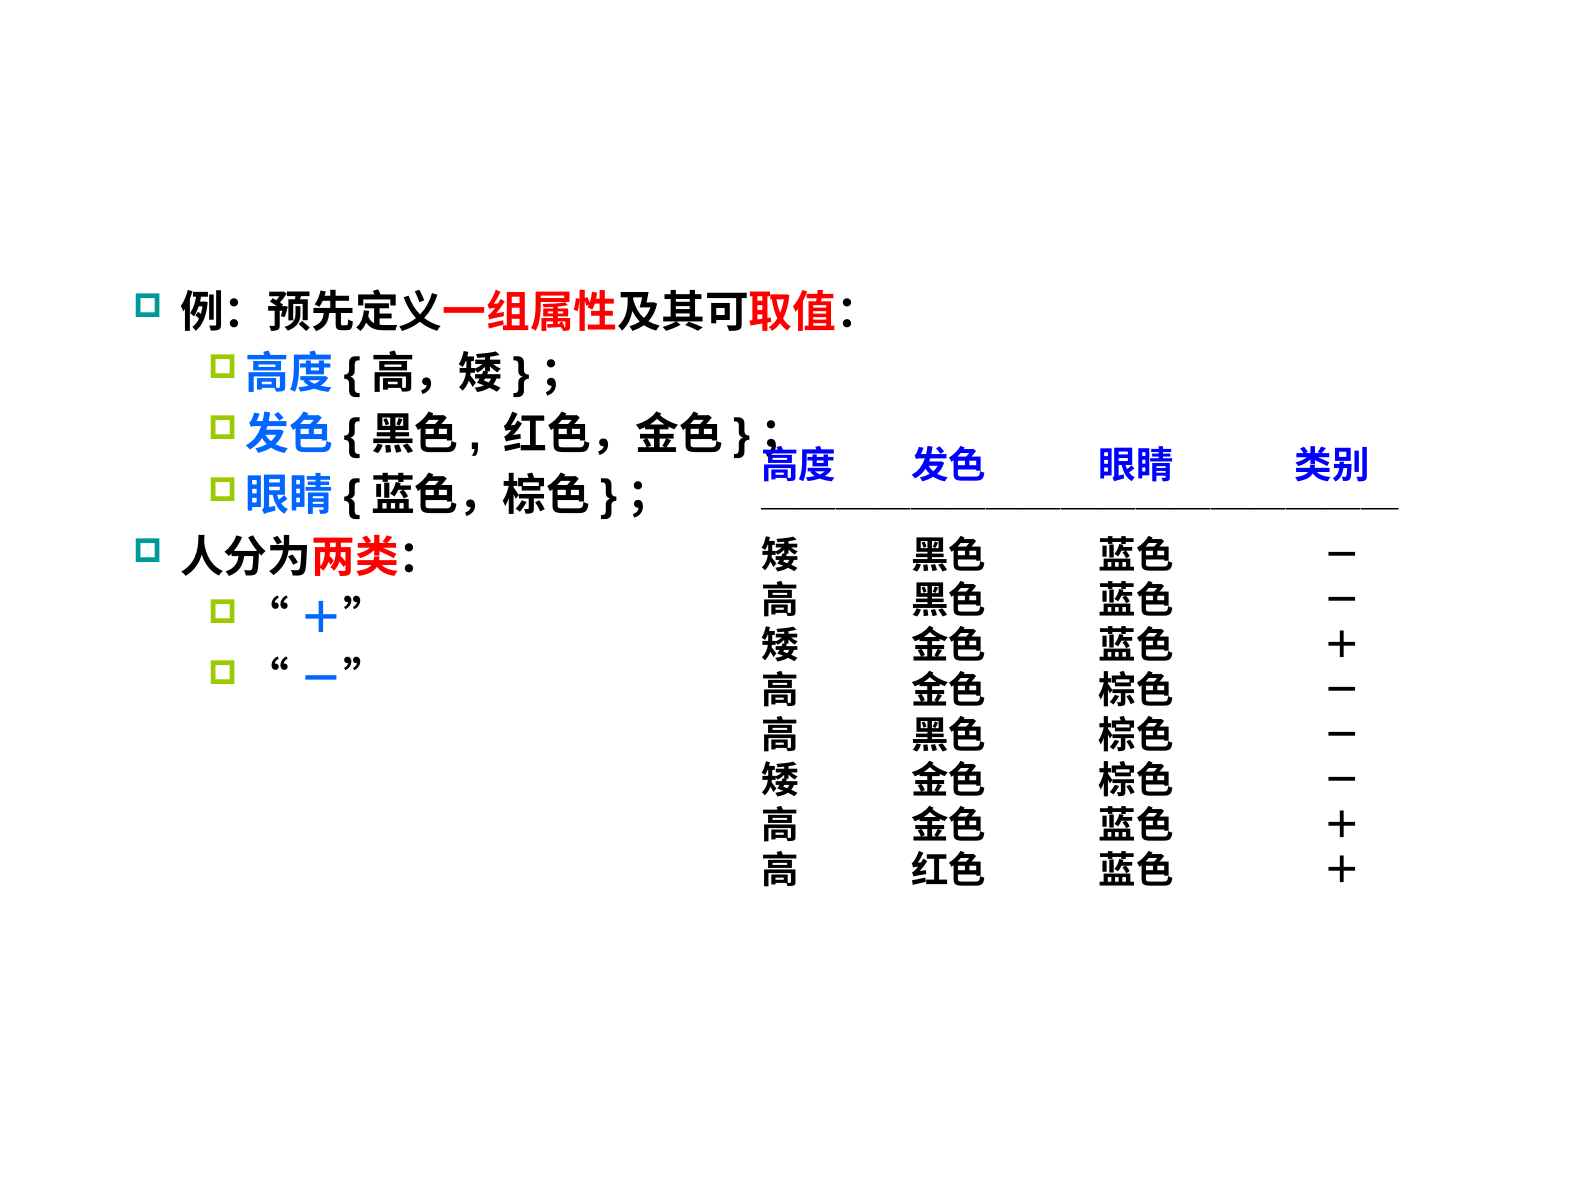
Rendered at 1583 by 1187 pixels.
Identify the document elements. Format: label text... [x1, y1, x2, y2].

text_box 例：预先定义一组属性及其可取值： 高度{高，矮}； 发色{黑色, 红色，金色}； 眼睛{蓝色，棕色}； 人分为两类： “＋” “－” [46, 277, 1060, 902]
text_box 高度 发色 眼睛 类别 ───────────────── 矮 黑色 蓝色 － 高 黑色 蓝色 － 矮 金色 蓝色 ＋ 高 金色 棕色 － 高 黑色 棕色 － 矮 金色 棕色 － 高 金色 蓝色 ＋ 高 红色 蓝色 ＋ [746, 433, 1456, 899]
